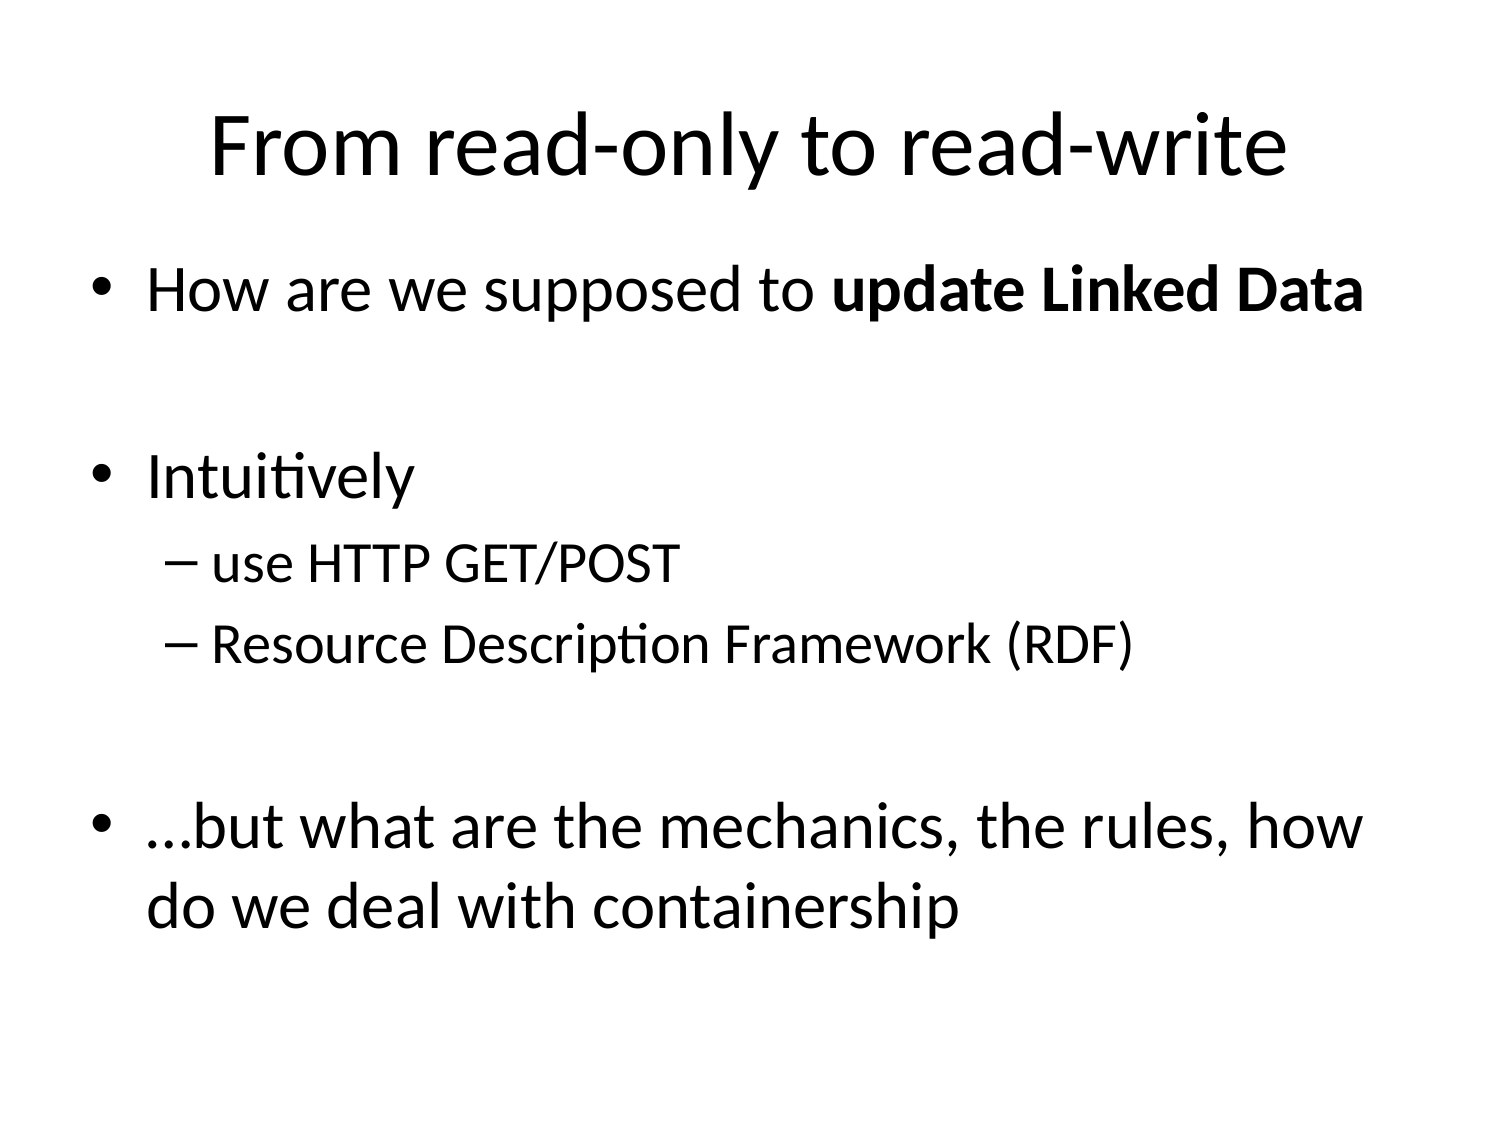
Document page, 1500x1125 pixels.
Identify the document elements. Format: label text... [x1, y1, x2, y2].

title From read-only to read-write [75, 45, 1425, 233]
list How are we supposed to update Linked Data Intuitively use HTTP GET/POST Resource Description Framework (RDF) …but what are the mechanics, the rules, how do we deal with containership [75, 237, 1425, 981]
